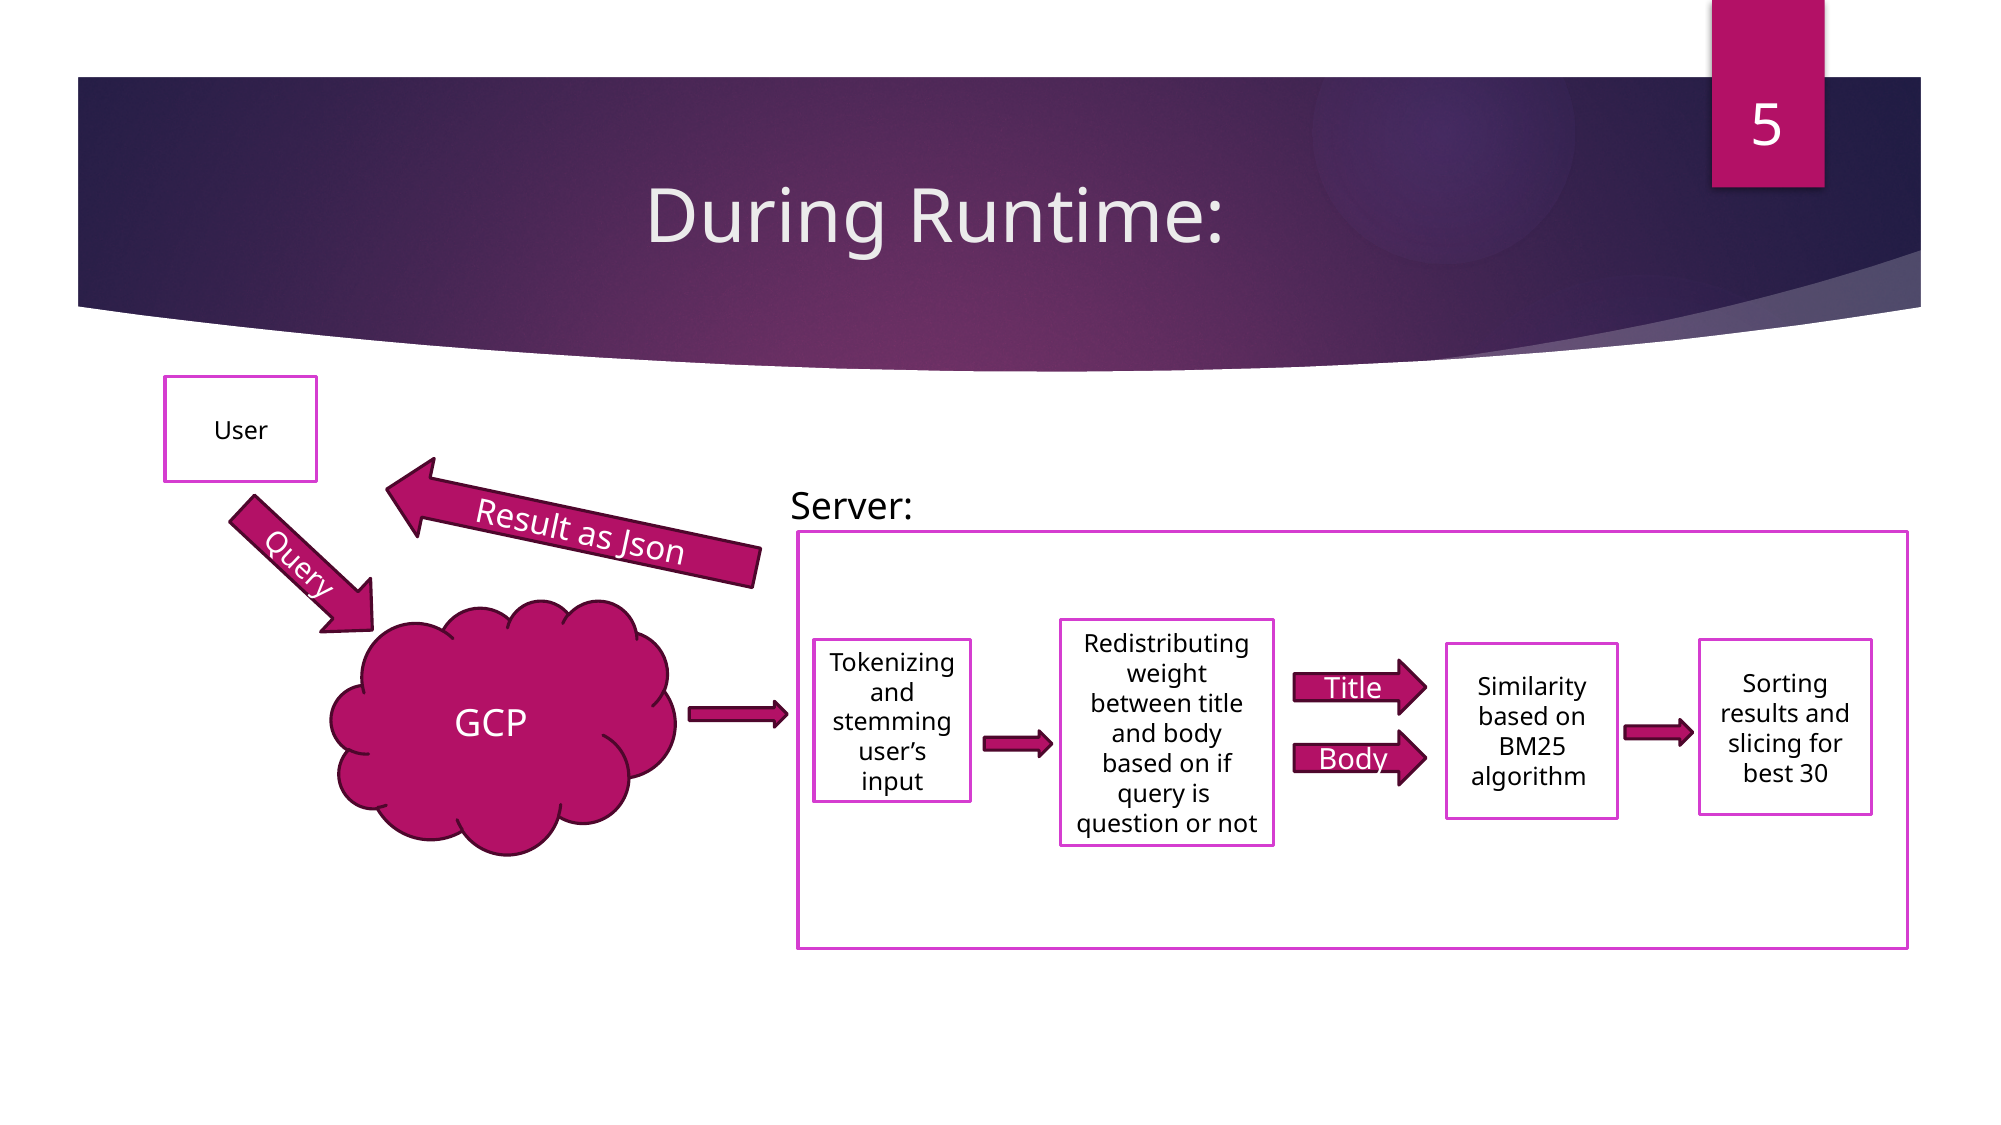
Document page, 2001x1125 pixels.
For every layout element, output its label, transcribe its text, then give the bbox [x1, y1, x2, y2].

text_box Redistributing weight between title and body based on if query is question or not [1059, 618, 1275, 847]
text_box Query [228, 493, 374, 634]
text_box Similarity based on BM25 algorithm [1445, 642, 1619, 820]
text_box [687, 699, 789, 729]
text_box Title [1292, 658, 1428, 716]
text_box Result as Json [385, 457, 763, 590]
text_box [1623, 718, 1694, 747]
text_box Body [1292, 729, 1428, 787]
text_box Tokenizing and stemming user’s input [812, 638, 972, 803]
text_box User [163, 375, 318, 483]
text_box GCP [329, 599, 677, 857]
text_box [796, 530, 1909, 950]
slide_number 5 [1698, 48, 1836, 175]
text_box [982, 729, 1054, 759]
text_box Server: [775, 475, 965, 535]
text_box Sorting results and slicing for best 30 [1698, 638, 1873, 816]
title During Runtime: [216, 154, 1655, 271]
